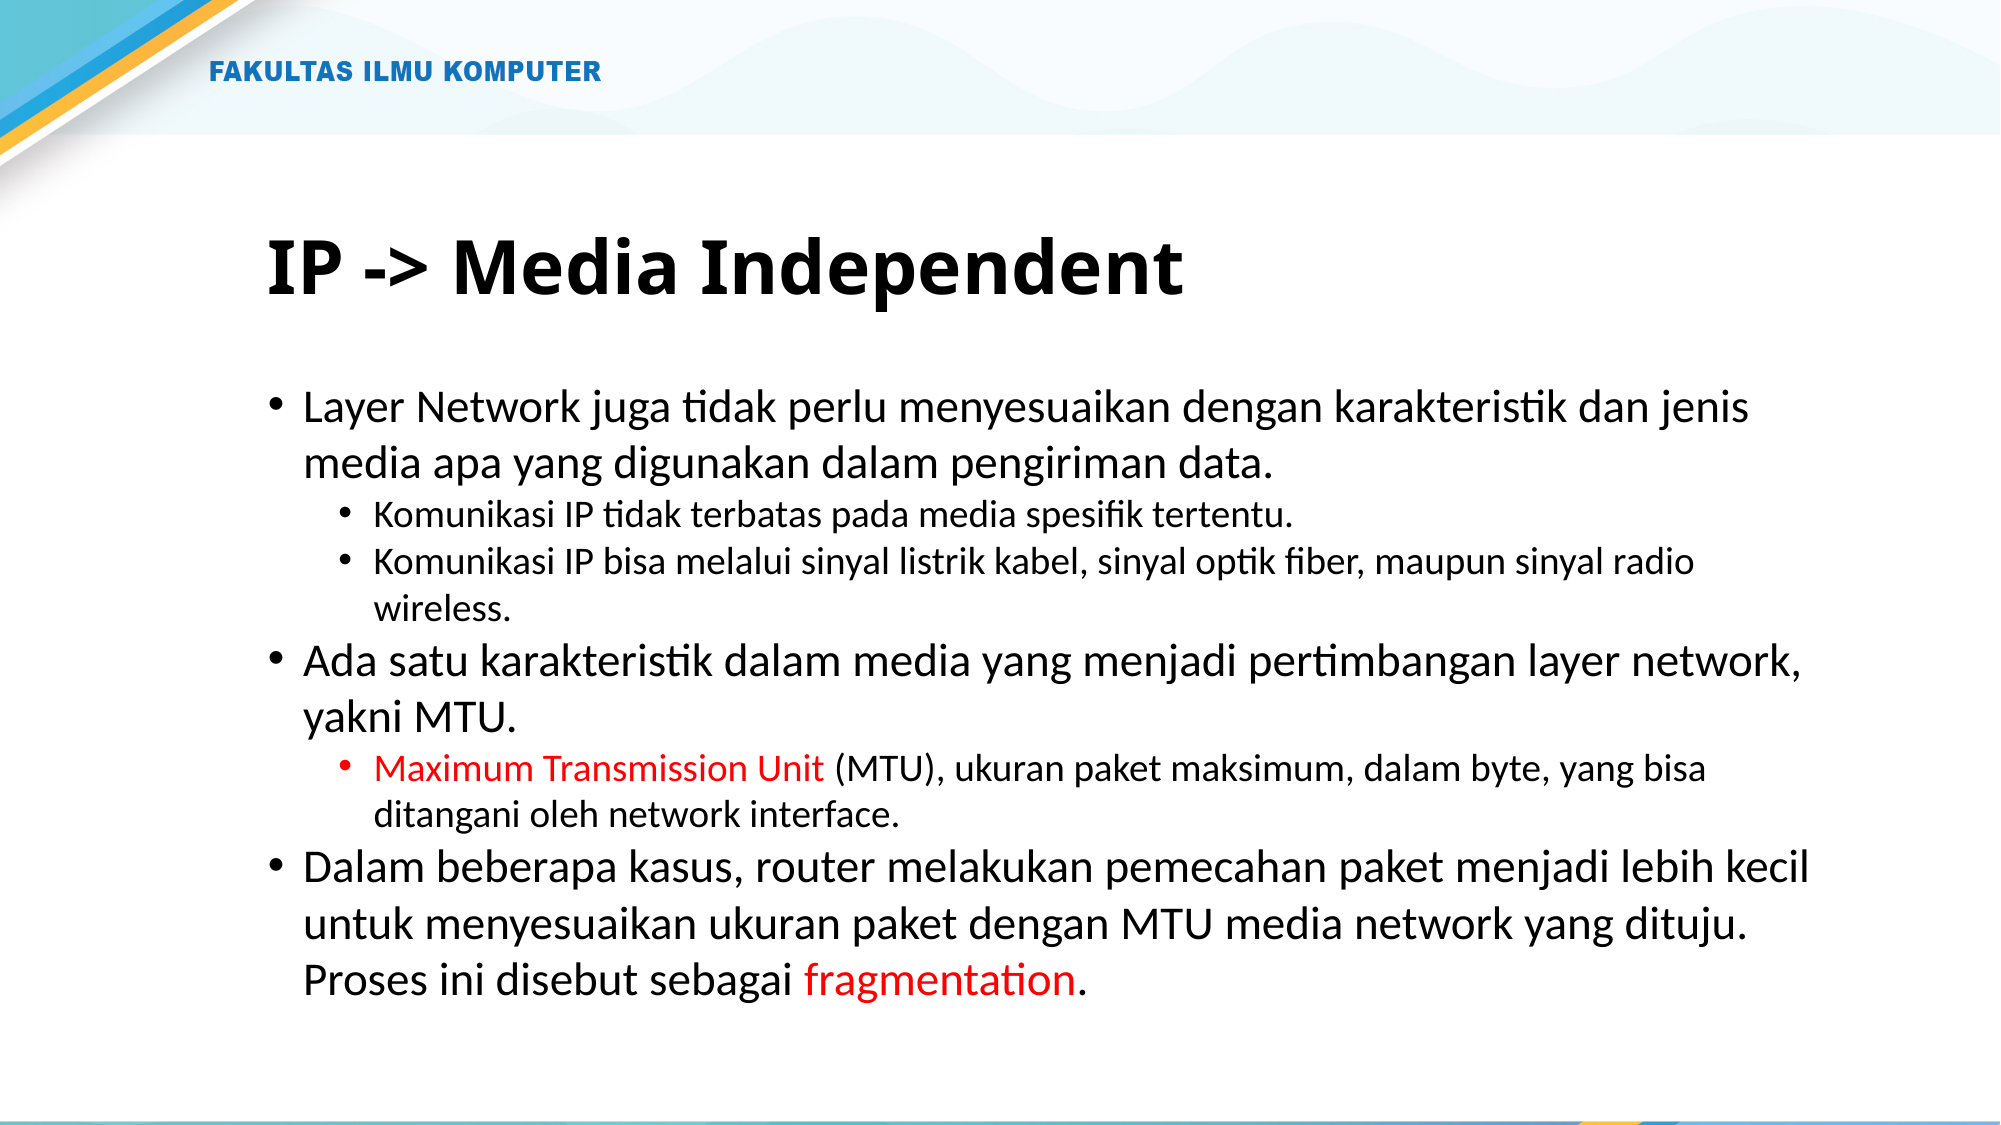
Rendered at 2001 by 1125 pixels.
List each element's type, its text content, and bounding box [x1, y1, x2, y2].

title IP -> Media Independent [252, 204, 1852, 337]
list Layer Network juga tidak perlu menyesuaikan dengan karakteristik dan jenis media apa yang digunakan dalam pengiriman data. Komunikasi IP tidak terbatas pada media spesifik tertentu. Komunikasi IP bisa melalui sinyal listrik kabel, sinyal optik fiber, maupun sinyal radio wireless. Ada satu karakteristik dalam media yang menjadi pertimbangan layer network, yakni MTU. Maximum Transmission Unit (MTU), ukuran paket maksimum, dalam byte, yang bisa ditangani oleh network interface. Dalam beberapa kasus, router melakukan pemecahan paket menjadi lebih kecil untuk menyesuaikan ukuran paket dengan MTU media network yang dituju. Proses ini disebut sebagai fragmentation. [252, 367, 1852, 1019]
picture [0, 0, 2000, 1125]
